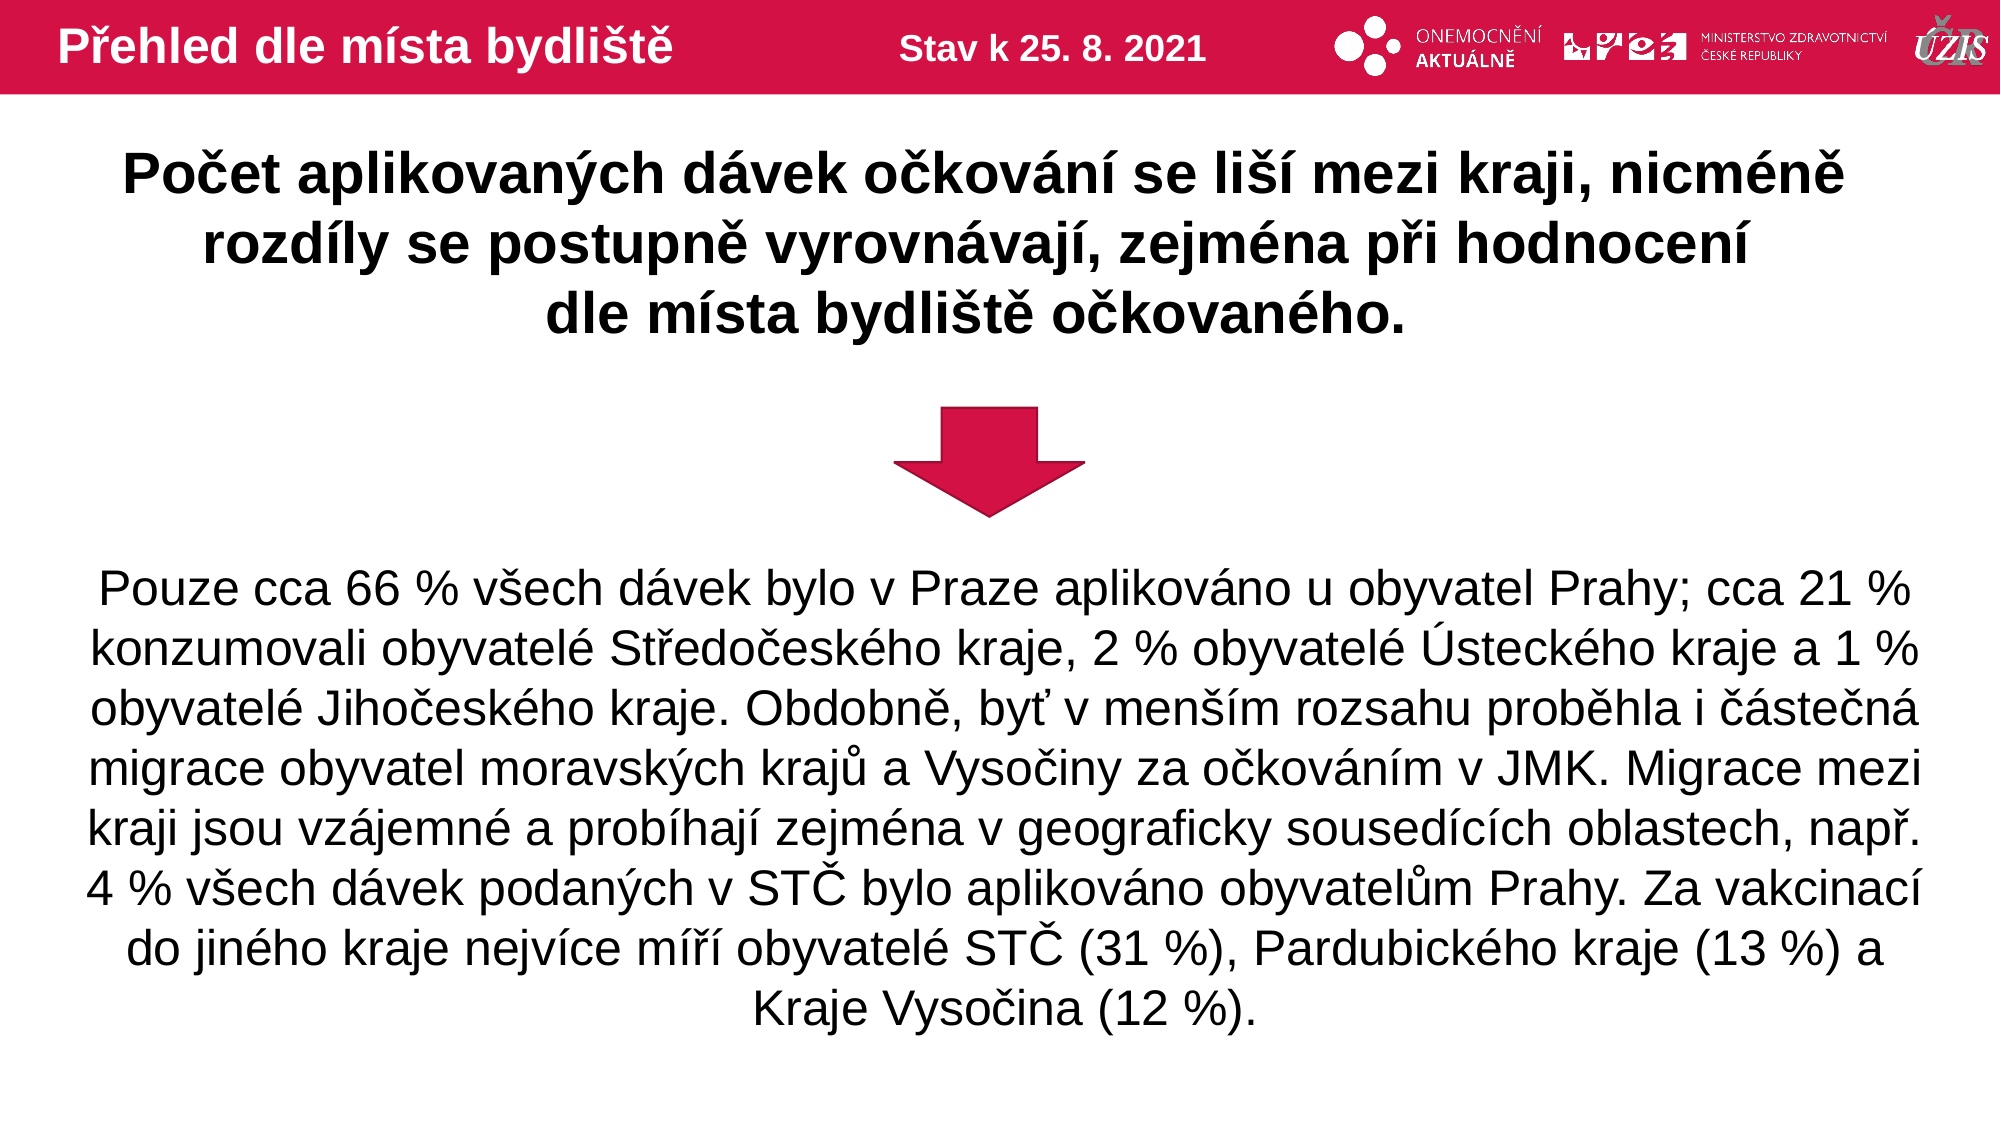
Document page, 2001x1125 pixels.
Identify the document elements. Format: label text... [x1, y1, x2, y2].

text_box Počet aplikovaných dávek očkování se liší mezi kraji, nicméně rozdíly se postupně vyrovnávají, zejména při hodnocení dle místa bydliště očkovaného. [67, 127, 1903, 353]
text_box Stav k 25. 8. 2021 [884, 16, 1329, 77]
title Přehled dle místa bydliště [42, 0, 1262, 95]
text_box Pouze cca 66 % všech dávek bylo v Praze aplikováno u obyvatel Prahy; cca 21 % konzumovali obyvatelé Středočeského kraje, 2 % obyvatelé Ústeckého kraje a 1 % obyvatelé Jihočeského kraje. Obdobně, byť v menším rozsahu proběhla i částečná migrace obyvatel moravských krajů a Vysočiny za očkováním v JMK. Migrace mezi kraji jsou vzájemné a probíhají zejména v geograficky sousedících oblastech, např. 4 % všech dávek podaných v STČ bylo aplikováno obyvatelům Prahy. Za vakcinací do jiného kraje nejvíce míří obyvatelé STČ (31 %), Pardubického kraje (13 %) a Kraje Vysočina (12 %). [62, 547, 1949, 1043]
picture [1915, 15, 1989, 66]
picture [1334, 16, 1542, 76]
picture [1563, 31, 1888, 60]
text_box [893, 406, 1086, 518]
